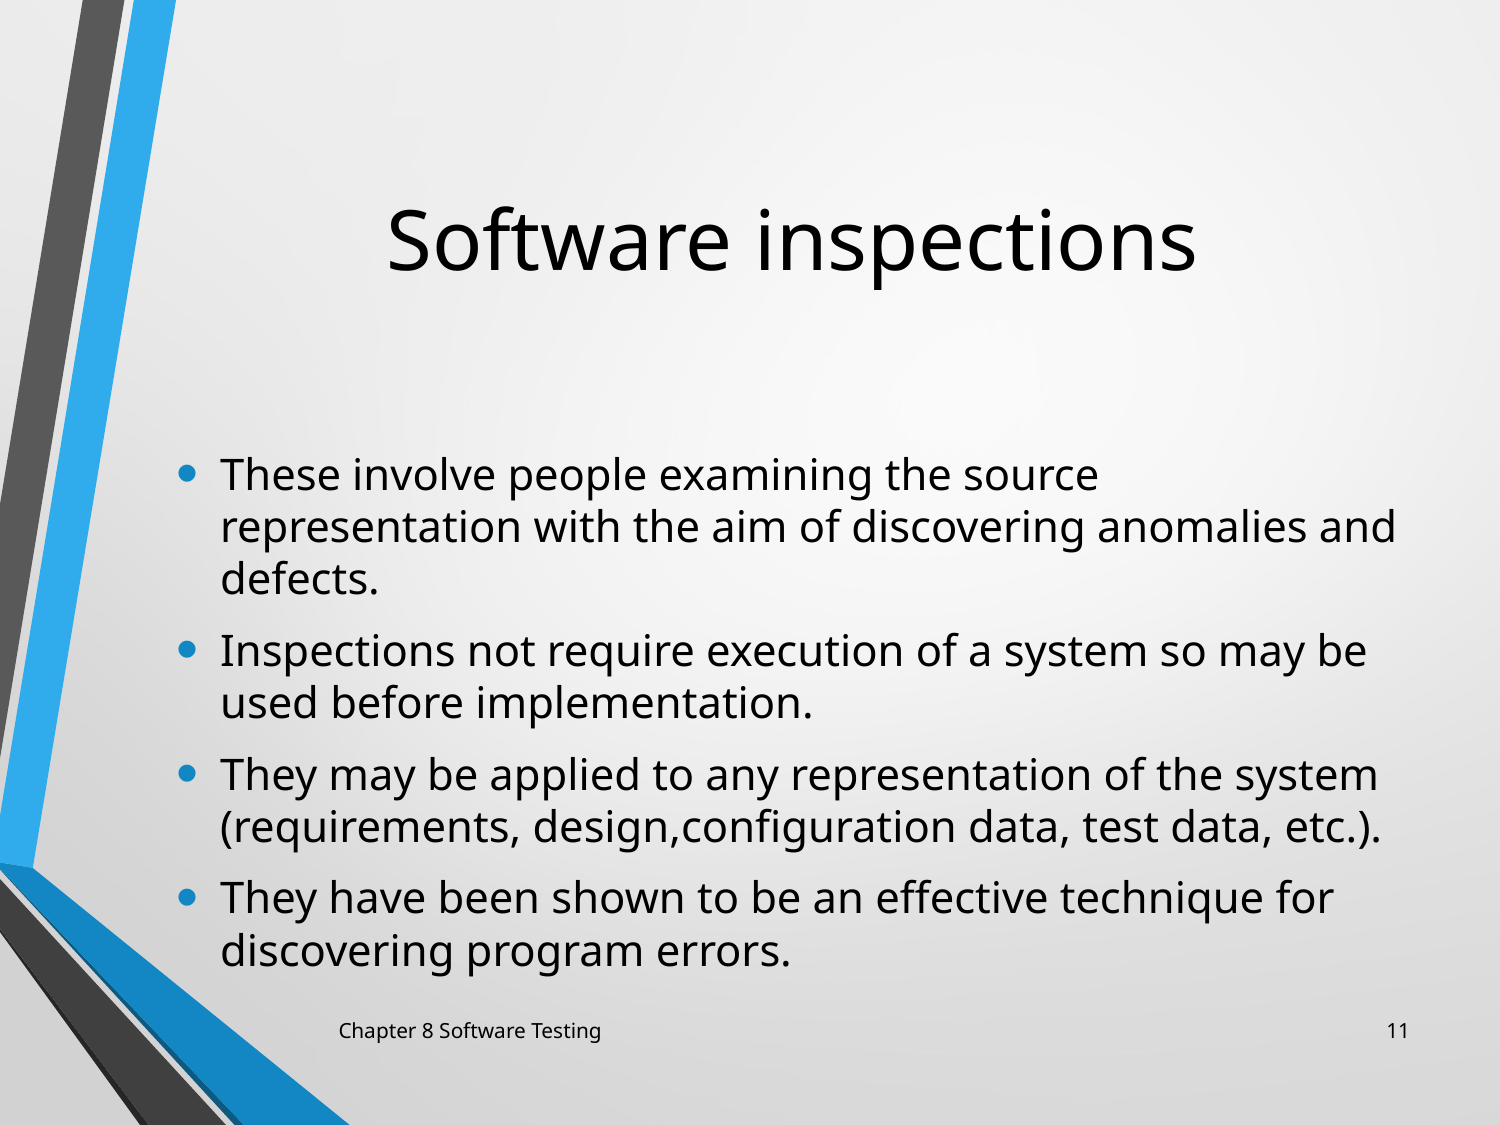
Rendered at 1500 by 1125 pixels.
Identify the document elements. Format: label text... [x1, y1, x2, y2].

title Software inspections [161, 75, 1425, 400]
slide_number 11 [1354, 1001, 1425, 1062]
list These involve people examining the source representation with the aim of discovering anomalies and defects. Inspections not require execution of a system so may be used before implementation. They may be applied to any representation of the system (requirements, design,configuration data, test data, etc.). They have been shown to be an effective technique for discovering program errors. [161, 437, 1425, 985]
footer Chapter 8 Software Testing [323, 1001, 1196, 1062]
